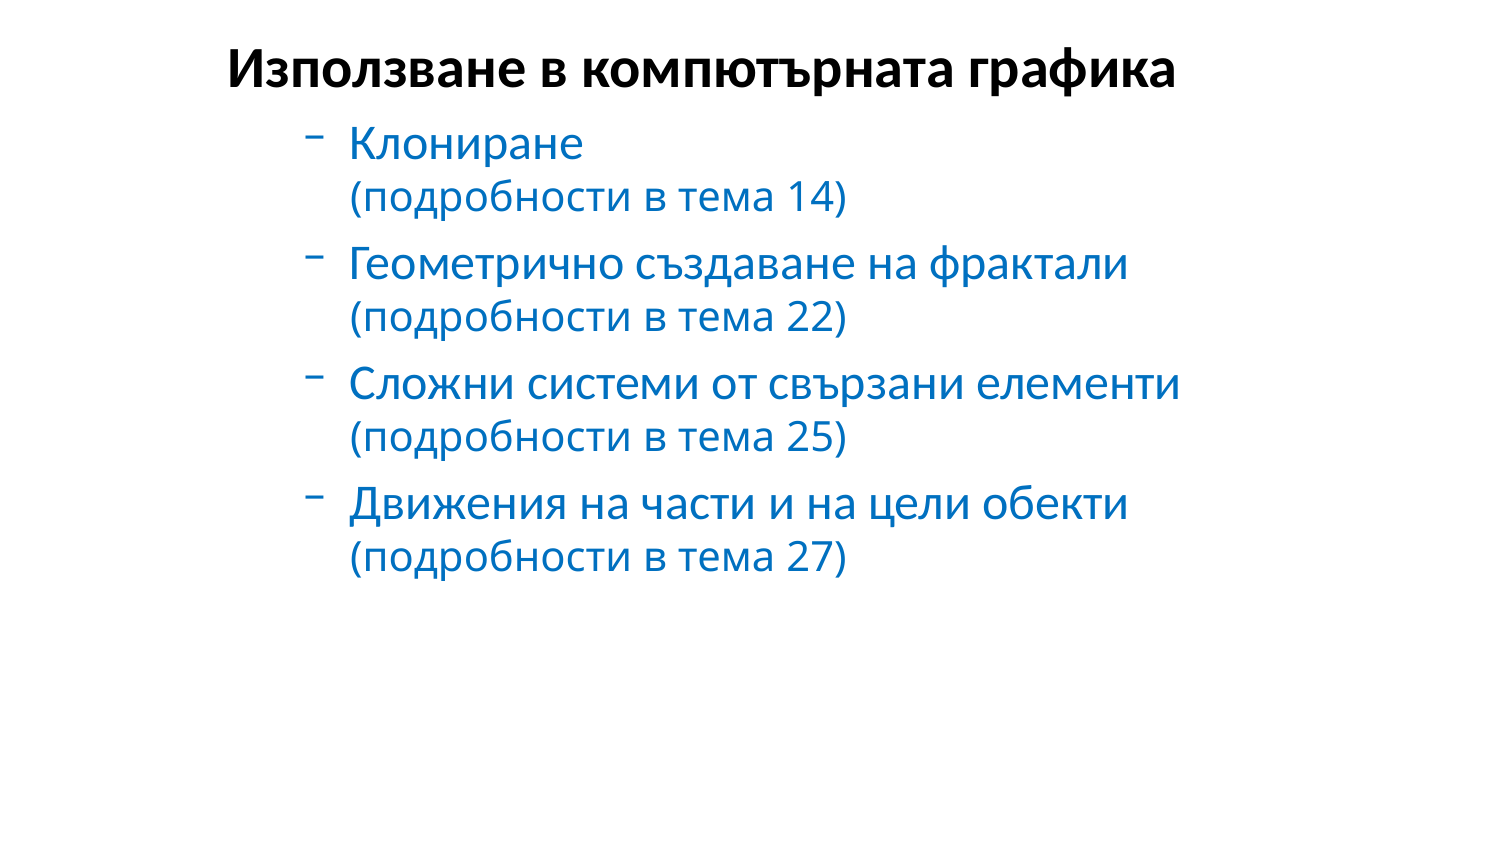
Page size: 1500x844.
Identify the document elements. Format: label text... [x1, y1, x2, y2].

list Използване в компютърната графика Клониране (подробности в тема 14) Геометрично създаване на фрактали (подробности в тема 22) Сложни системи от свързани елементи (подробности в тема 25) Движения на части и на цели обекти (подробности в тема 27) [212, 21, 1500, 797]
